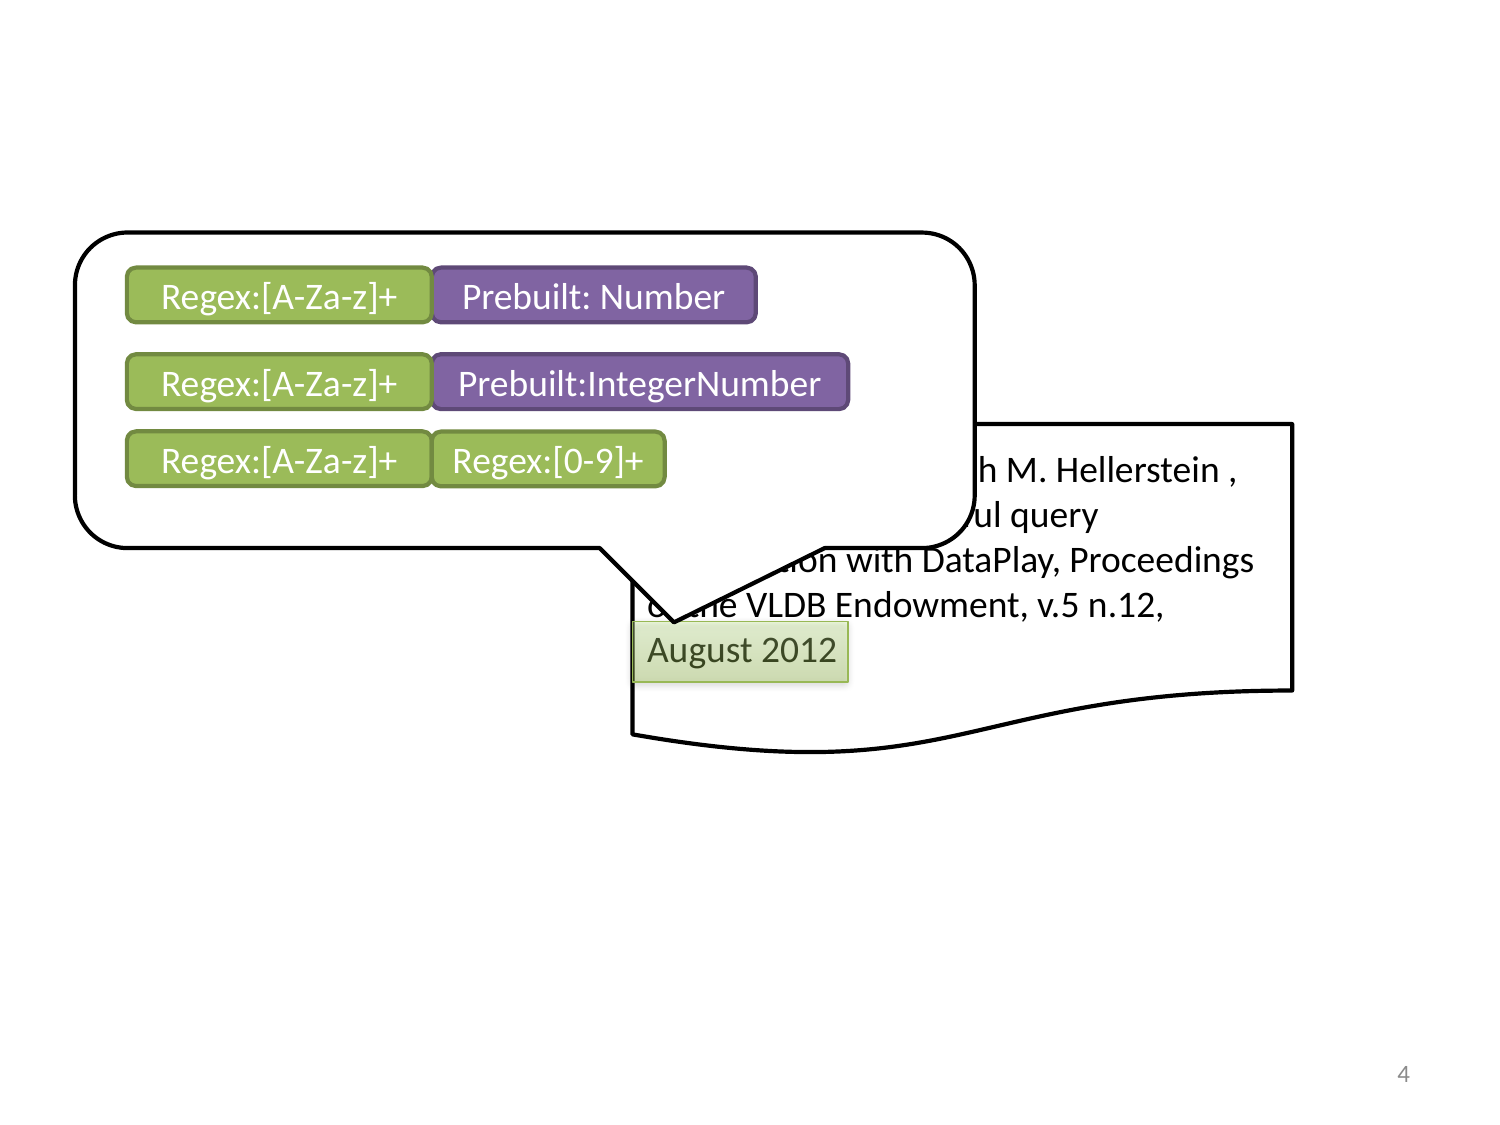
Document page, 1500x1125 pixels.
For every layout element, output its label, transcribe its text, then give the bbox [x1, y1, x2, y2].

text_box Azza Abouzied , Joseph M. Hellerstein , Avi Silberschatz, Playful query specification with DataPlay, Proceedings of the VLDB Endowment, v.5 n.12, August 2012 [630, 421, 1295, 755]
text_box [632, 621, 849, 683]
slide_number 4 [1074, 1042, 1425, 1103]
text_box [74, 232, 975, 549]
